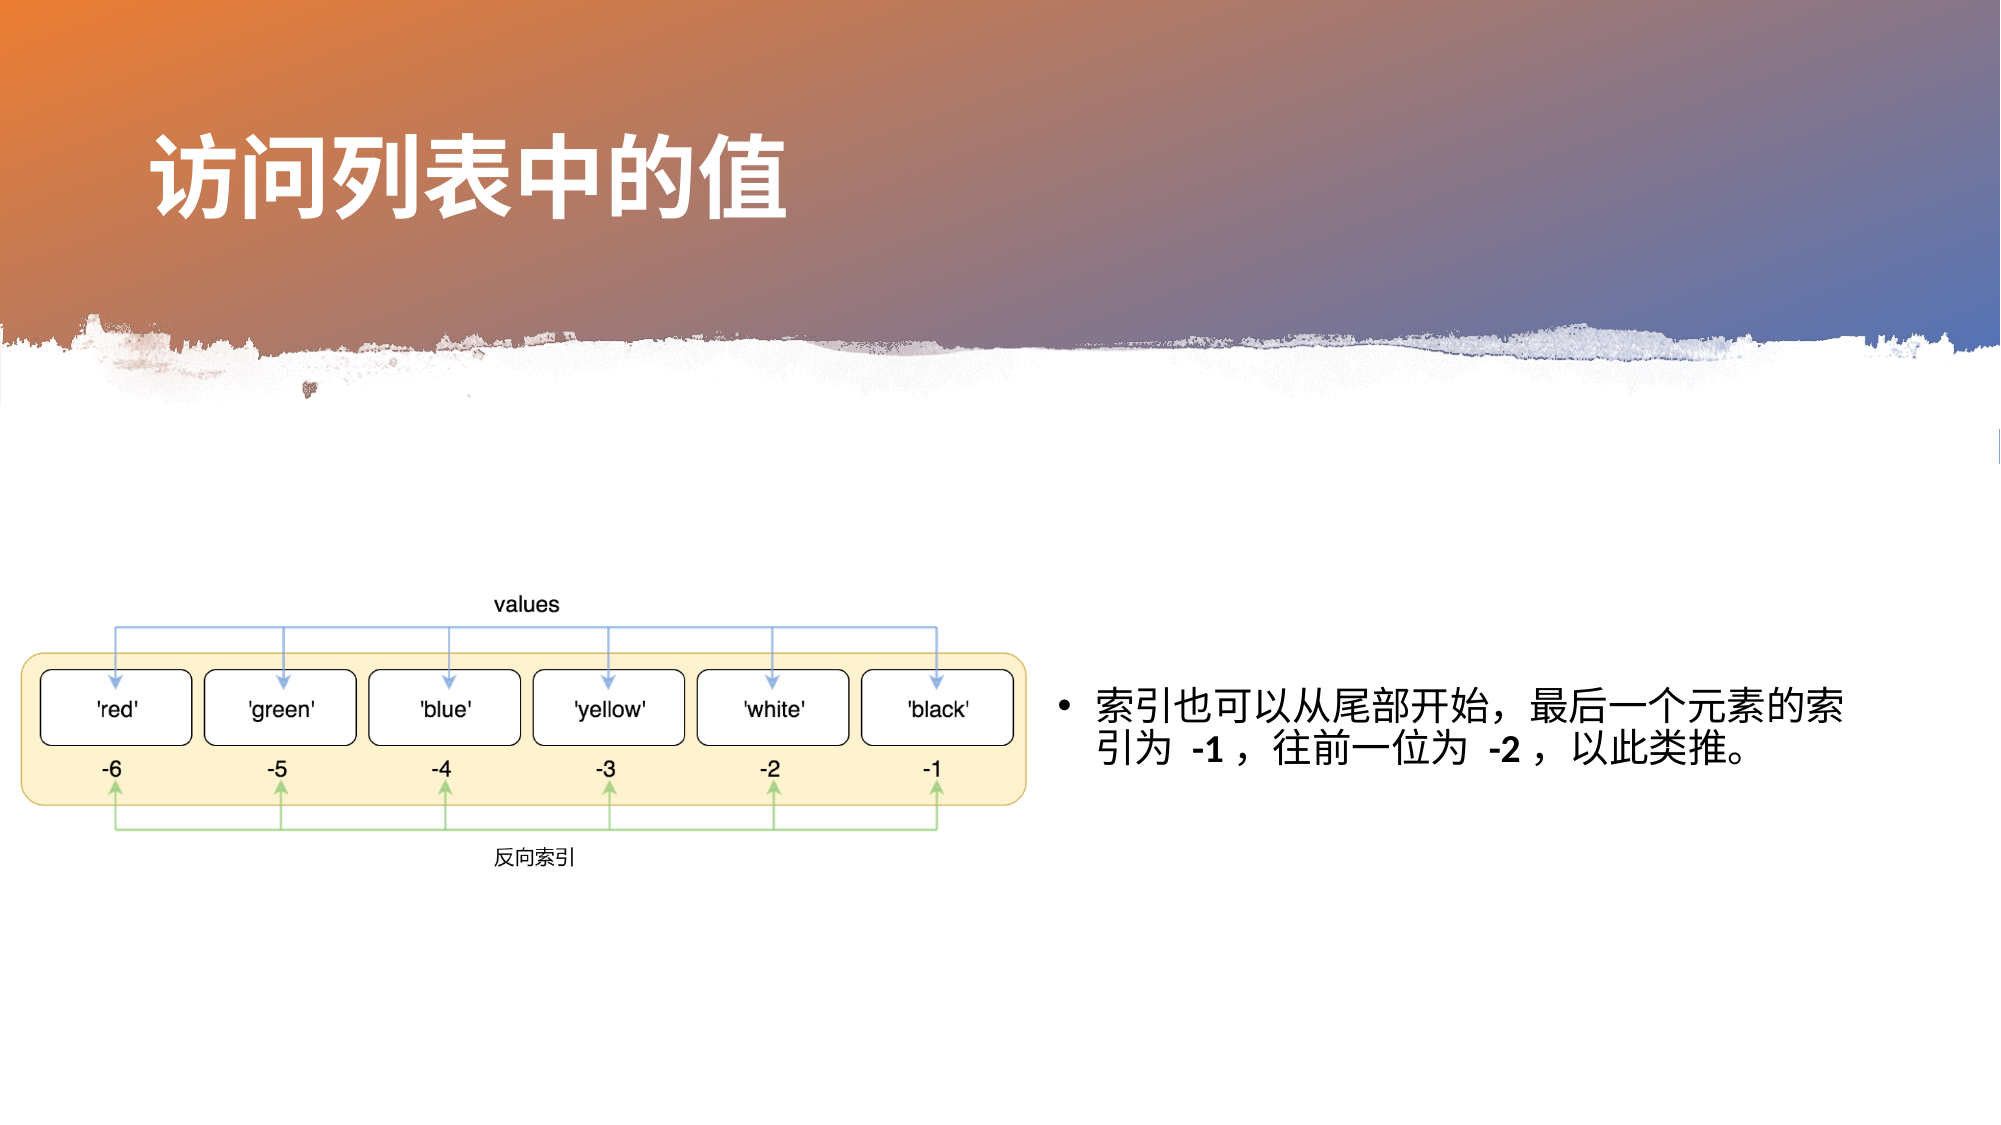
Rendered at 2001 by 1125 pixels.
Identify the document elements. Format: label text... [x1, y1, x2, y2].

text_box [0, 0, 2000, 199]
picture [0, 199, 2000, 429]
picture [4, 580, 1042, 876]
list 索引也可以从尾部开始，最后一个元素的索引为 -1，往前一位为 -2，以此类推。 [1042, 463, 1868, 994]
title 访问列表中的值 [131, 75, 1868, 199]
text_box [0, 429, 2000, 1125]
